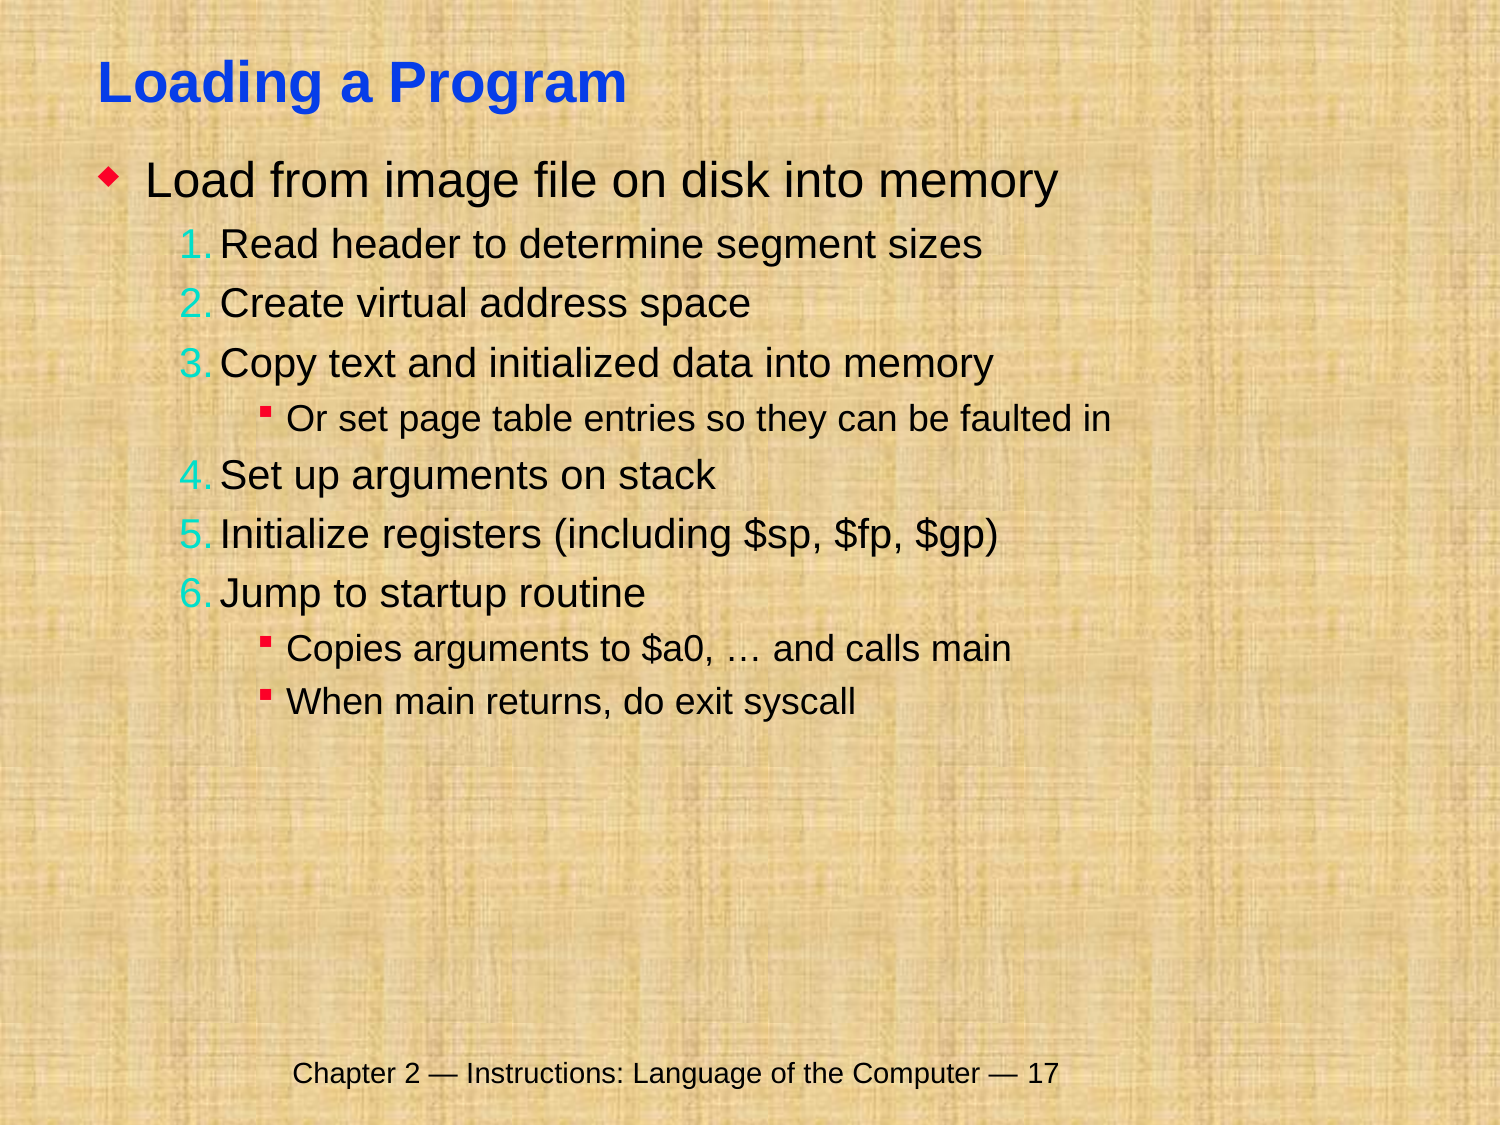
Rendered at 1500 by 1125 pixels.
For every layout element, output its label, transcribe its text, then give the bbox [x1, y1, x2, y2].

title Loading a Program [86, 49, 1426, 120]
picture [0, 0, 1500, 1125]
list Load from image file on disk into memory 1. Read header to determine segment sizes 2. Create virtual address space 3. Copy text and initialized data into memory Or set page table entries so they can be faulted in 4. Set up arguments on stack 5. Initialize registers (including $sp, $fp, $gp) 6. Jump to startup routine Copies arguments to $a0, … and calls main When main returns, do exit syscall [86, 149, 1426, 544]
footer Chapter 2 — Instructions: Language of the Computer — 17 [277, 1046, 1471, 1106]
